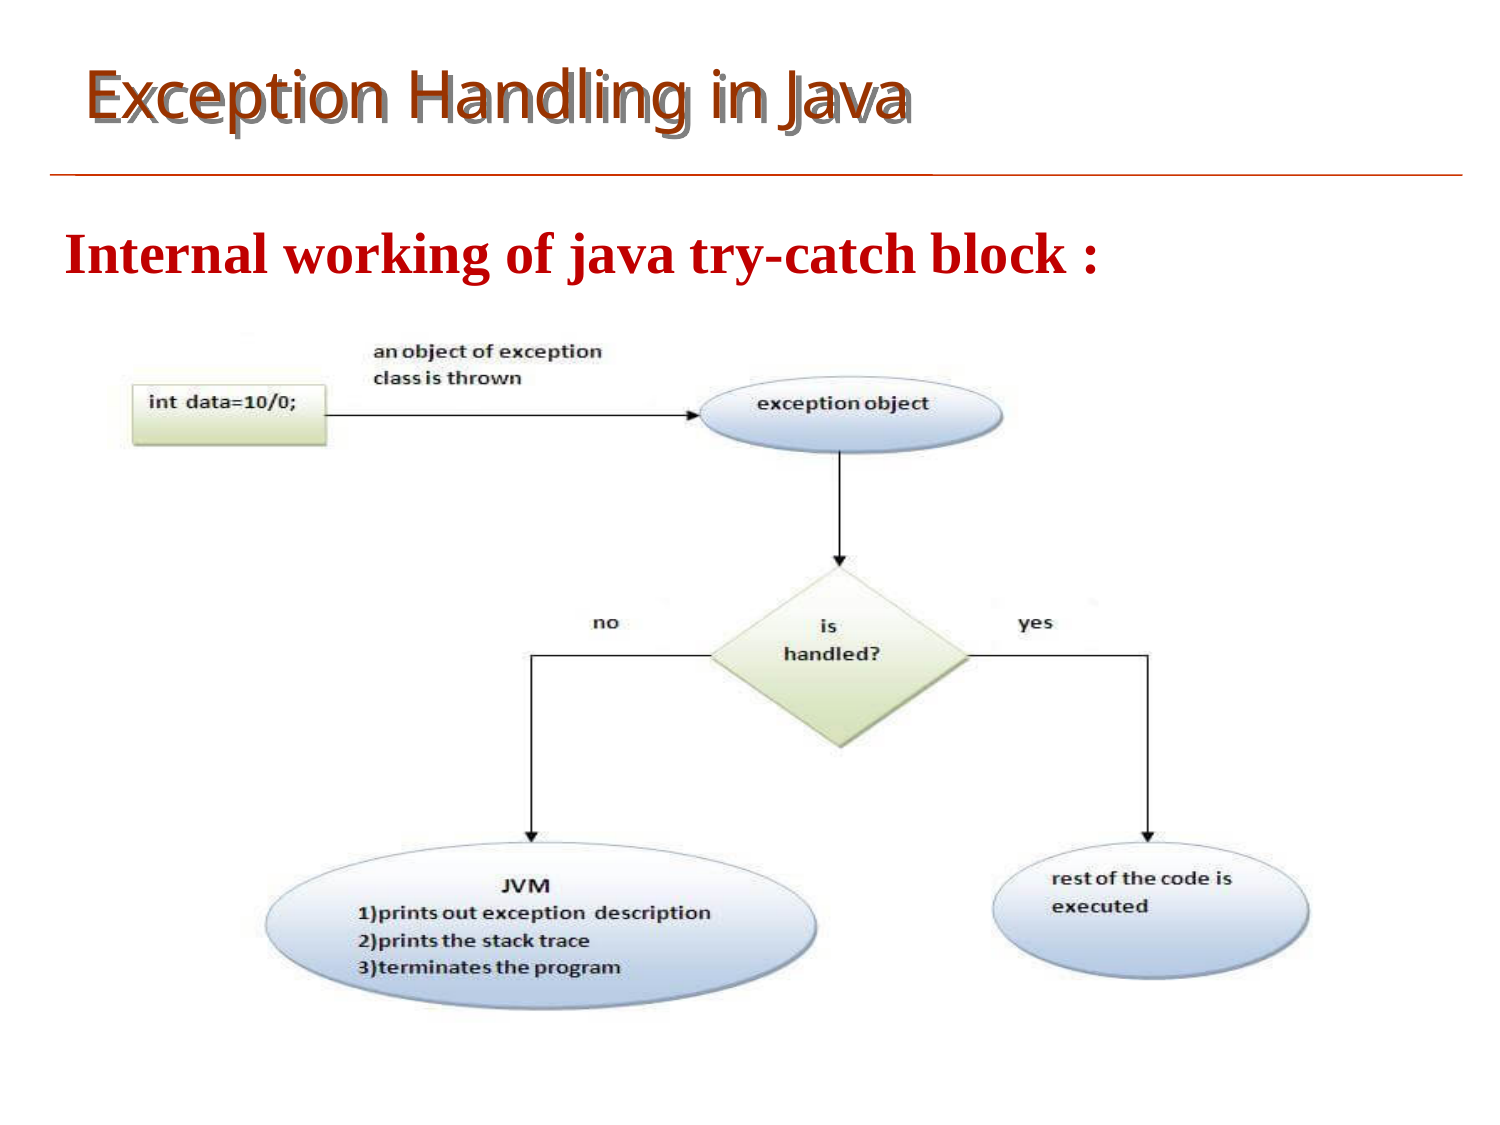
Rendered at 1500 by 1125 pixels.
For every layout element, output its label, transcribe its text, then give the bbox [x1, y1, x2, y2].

picture [106, 321, 1360, 1040]
text_box Exception Handling in Java [68, 44, 969, 140]
text_box Internal working of java try-catch block : [49, 208, 1463, 293]
